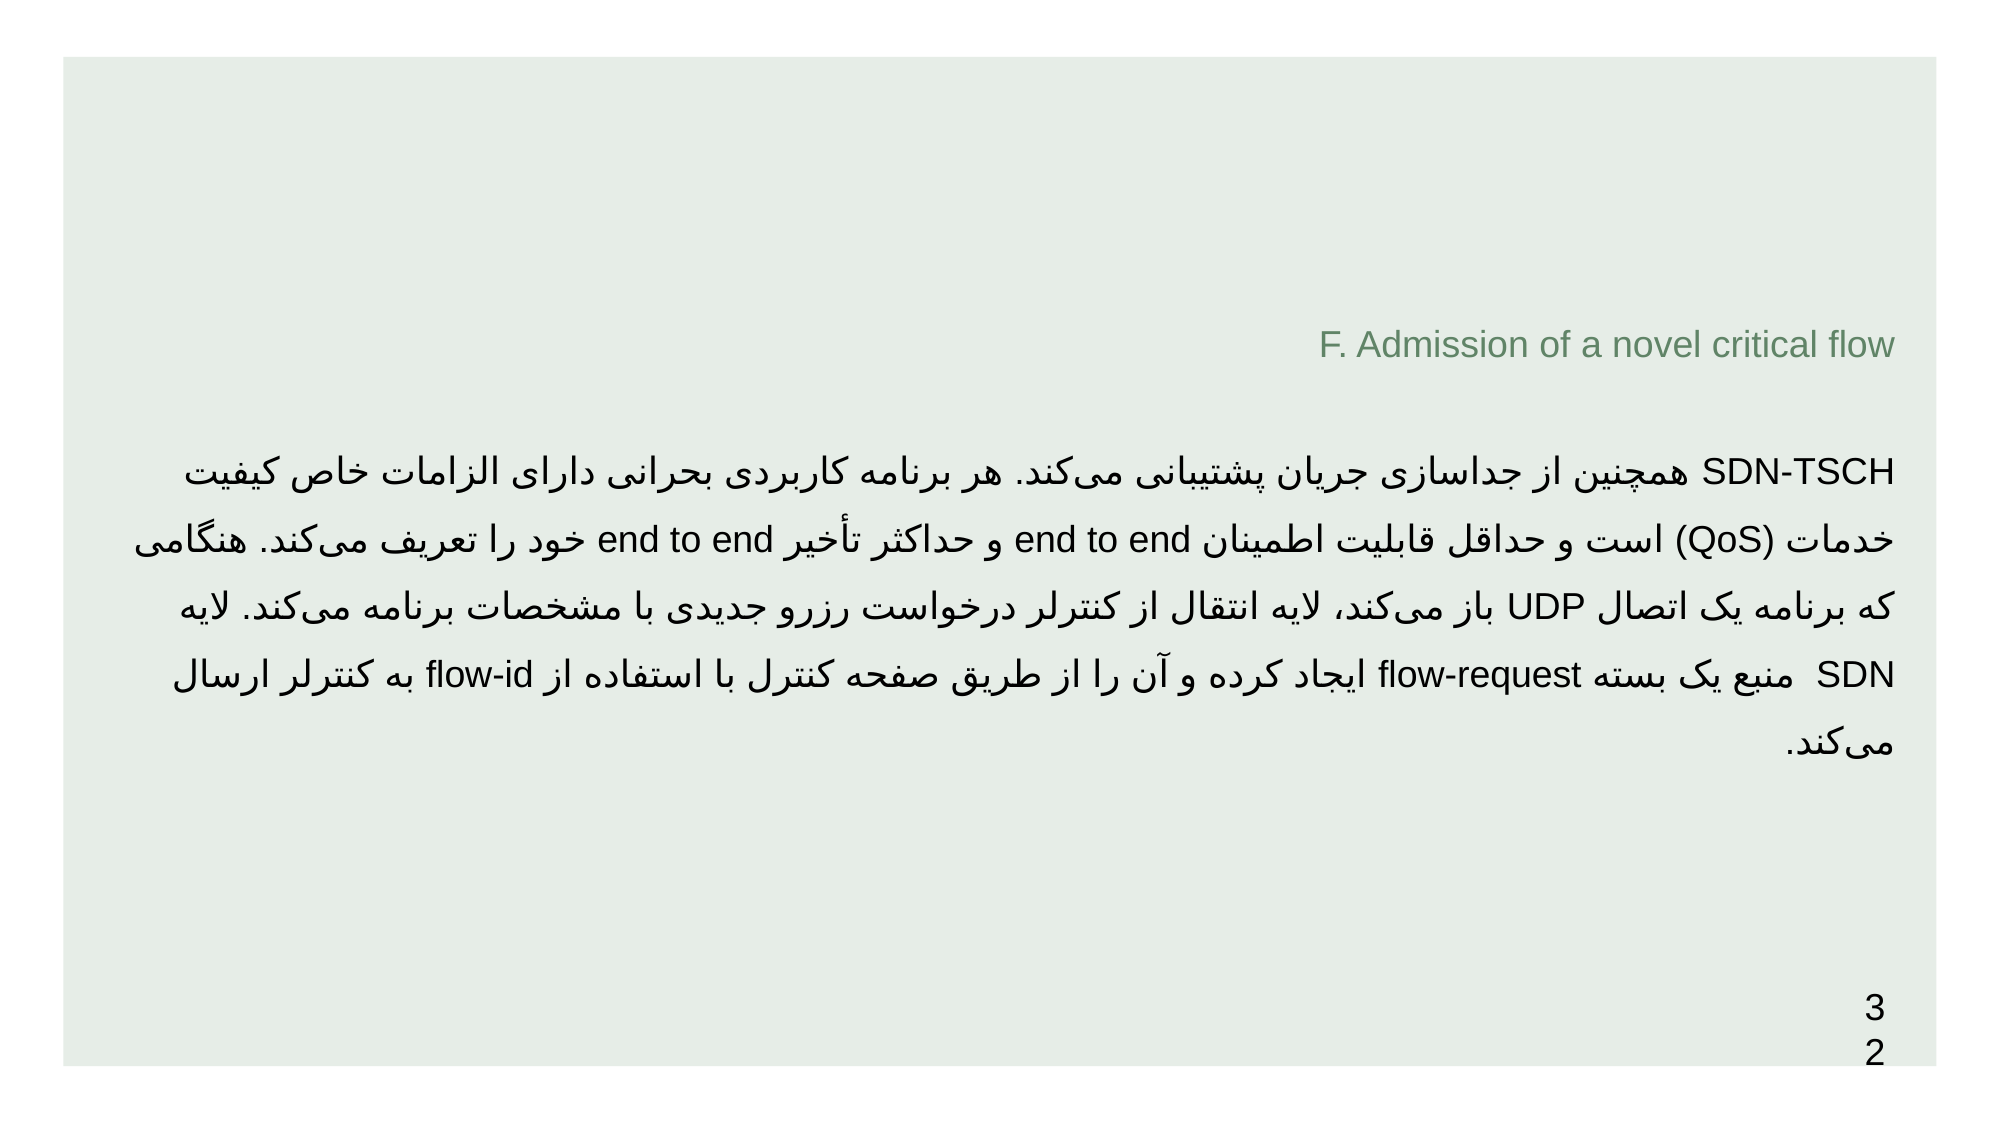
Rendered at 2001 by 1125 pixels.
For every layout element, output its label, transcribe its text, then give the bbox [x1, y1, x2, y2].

text_box 32 [1849, 974, 1916, 1080]
title F. Admission of a novel critical flow SDN-TSCH همچنین از جداسازی جریان پشتیبانی می‌کند. هر برنامه کاربردی بحرانی دارای الزامات خاص کیفیت خدمات (QoS) است و حداقل قابلیت اطمینان end to end و حداکثر تأخیر end to end خود را تعریف می‌کند. هنگامی که برنامه یک اتصال UDP باز می‌کند، لایه انتقال از کنترلر درخواست رزرو جدیدی با مشخصات برنامه می‌کند. لایه SDN منبع یک بسته flow-request ایجاد کرده و آن را از طریق صفحه کنترل با استفاده از flow-id به کنترلر ارسال می‌کند. [94, 29, 1911, 1031]
